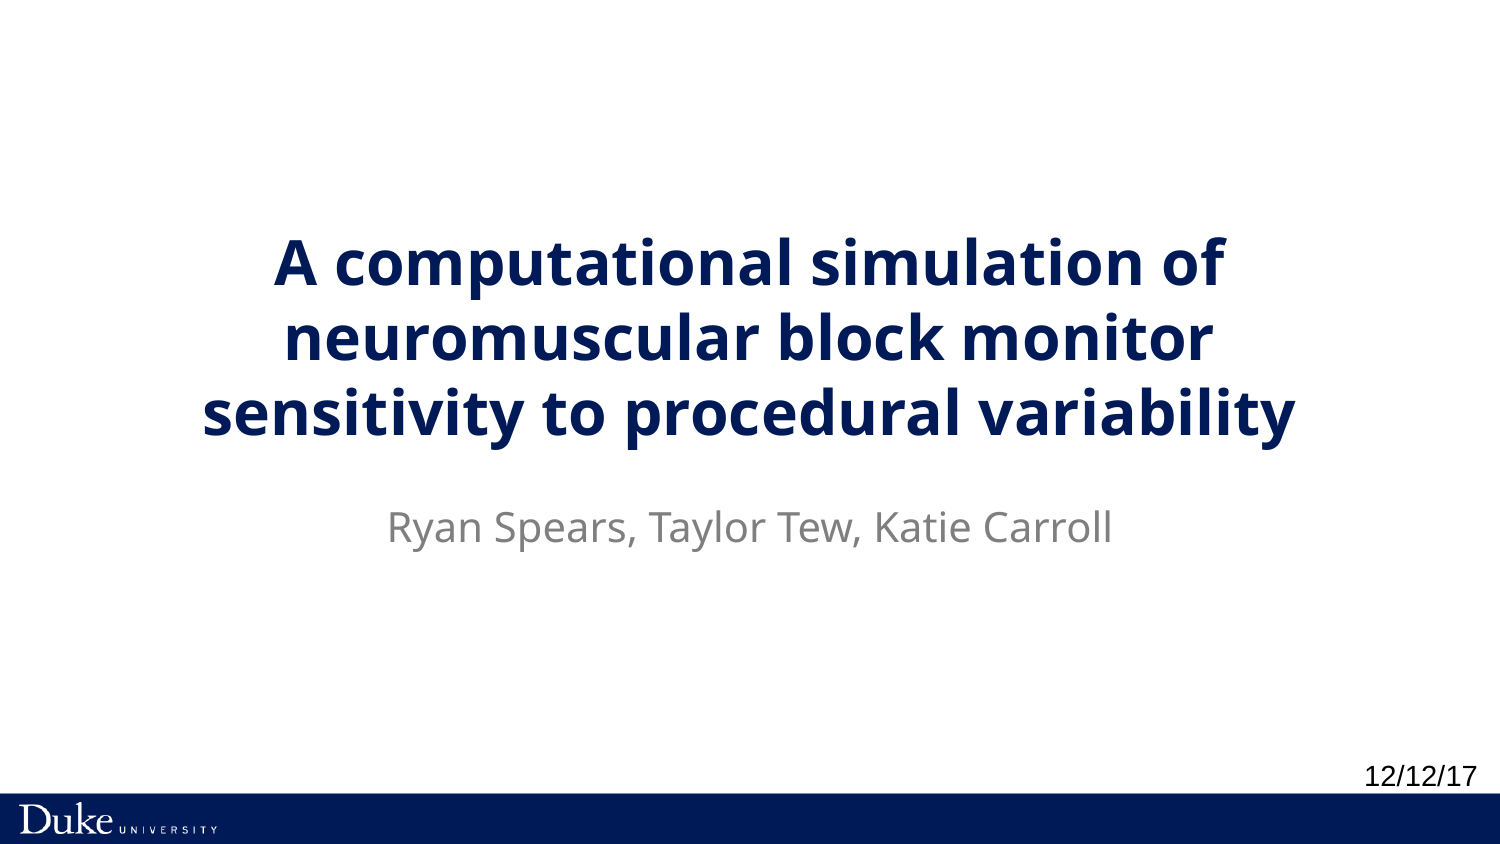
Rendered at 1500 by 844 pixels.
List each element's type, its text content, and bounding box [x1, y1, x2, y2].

picture [0, 0, 1500, 844]
subtitle Ryan Spears, Taylor Tew, Katie Carroll [225, 486, 1275, 702]
title A computational simulation of neuromuscular block monitor sensitivity to procedural variability [112, 245, 1388, 426]
text_box 12/12/17 [1349, 742, 1500, 796]
